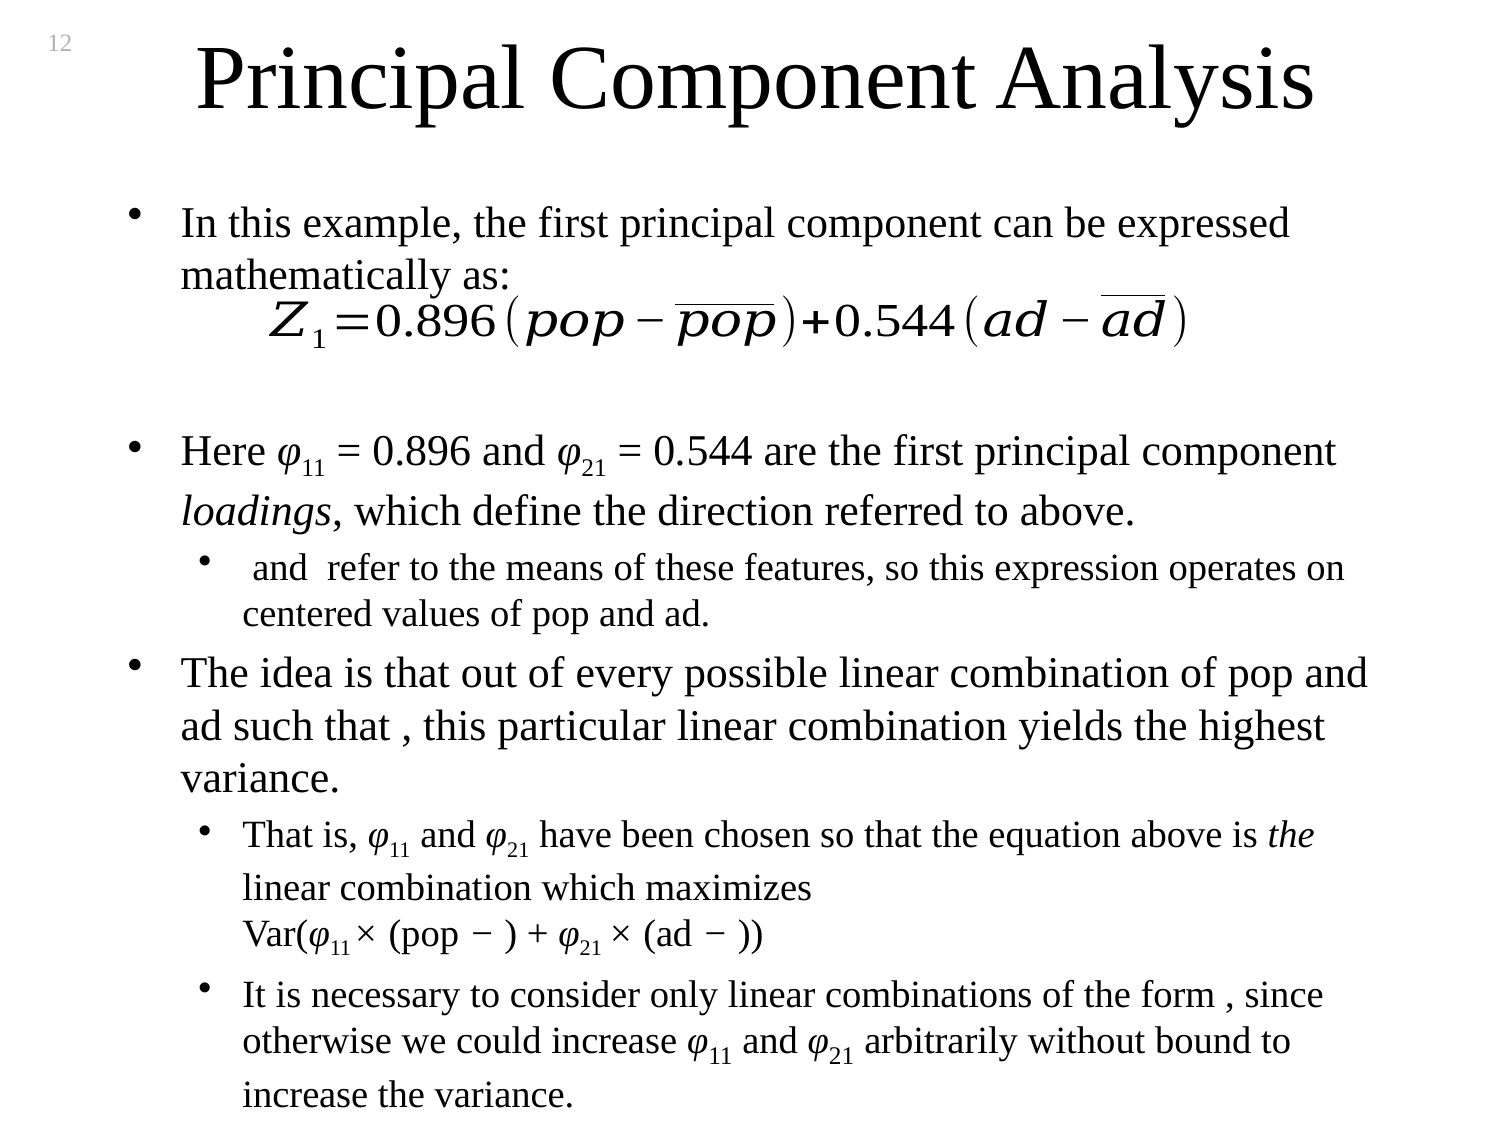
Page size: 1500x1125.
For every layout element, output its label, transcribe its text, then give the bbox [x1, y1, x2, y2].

title Principal Component Analysis [119, 1, 1395, 143]
slide_number 12 [0, 11, 88, 72]
